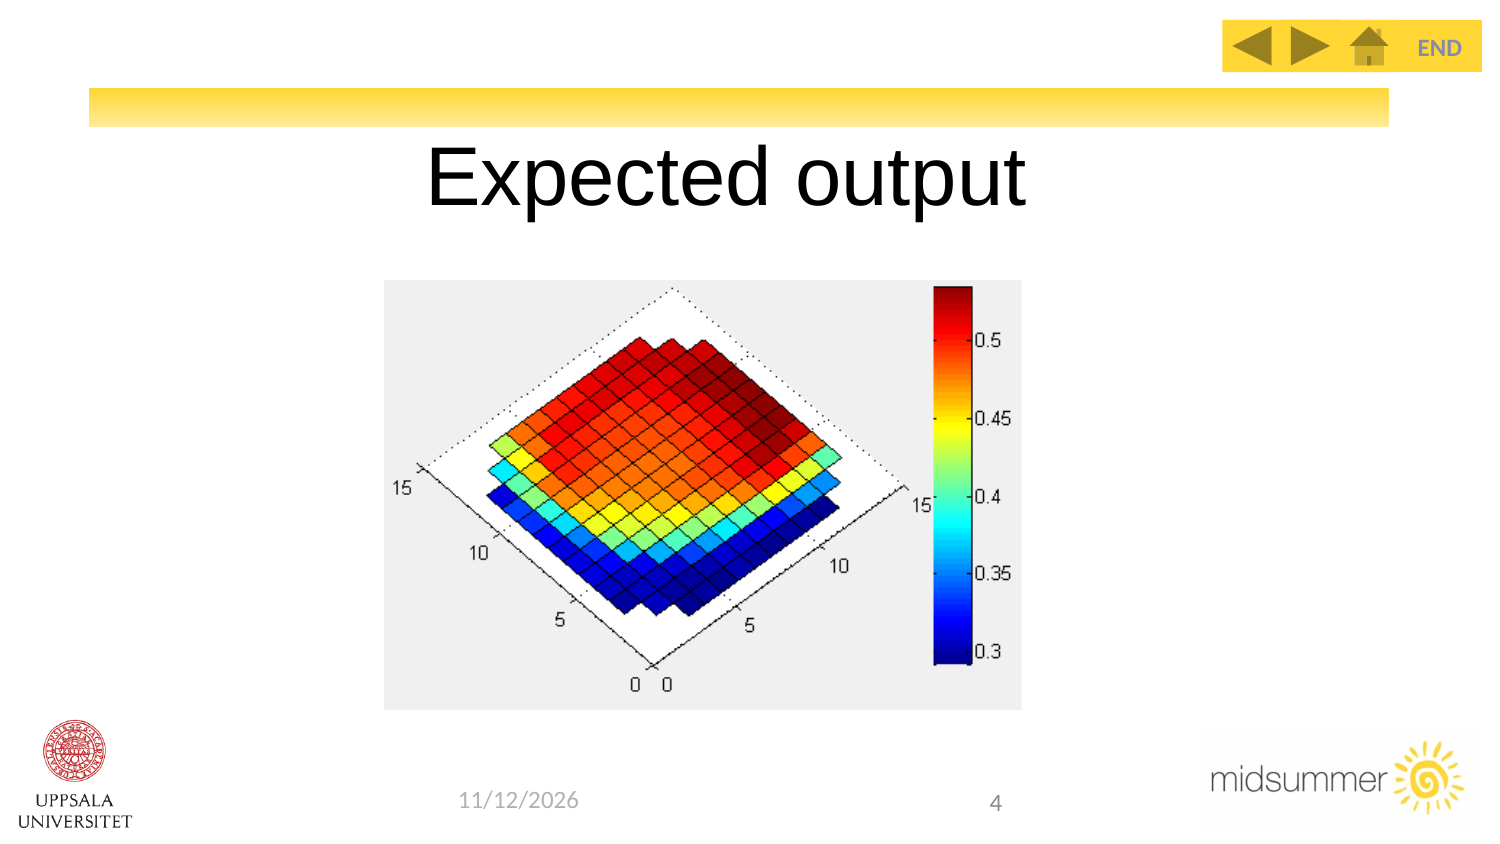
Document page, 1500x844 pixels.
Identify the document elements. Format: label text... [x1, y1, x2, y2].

picture [17, 710, 151, 844]
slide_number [442, 775, 793, 821]
text_box Expected output [88, 114, 1364, 257]
picture [1199, 729, 1479, 827]
picture [383, 279, 1022, 710]
slide_number 4 [667, 778, 1018, 824]
